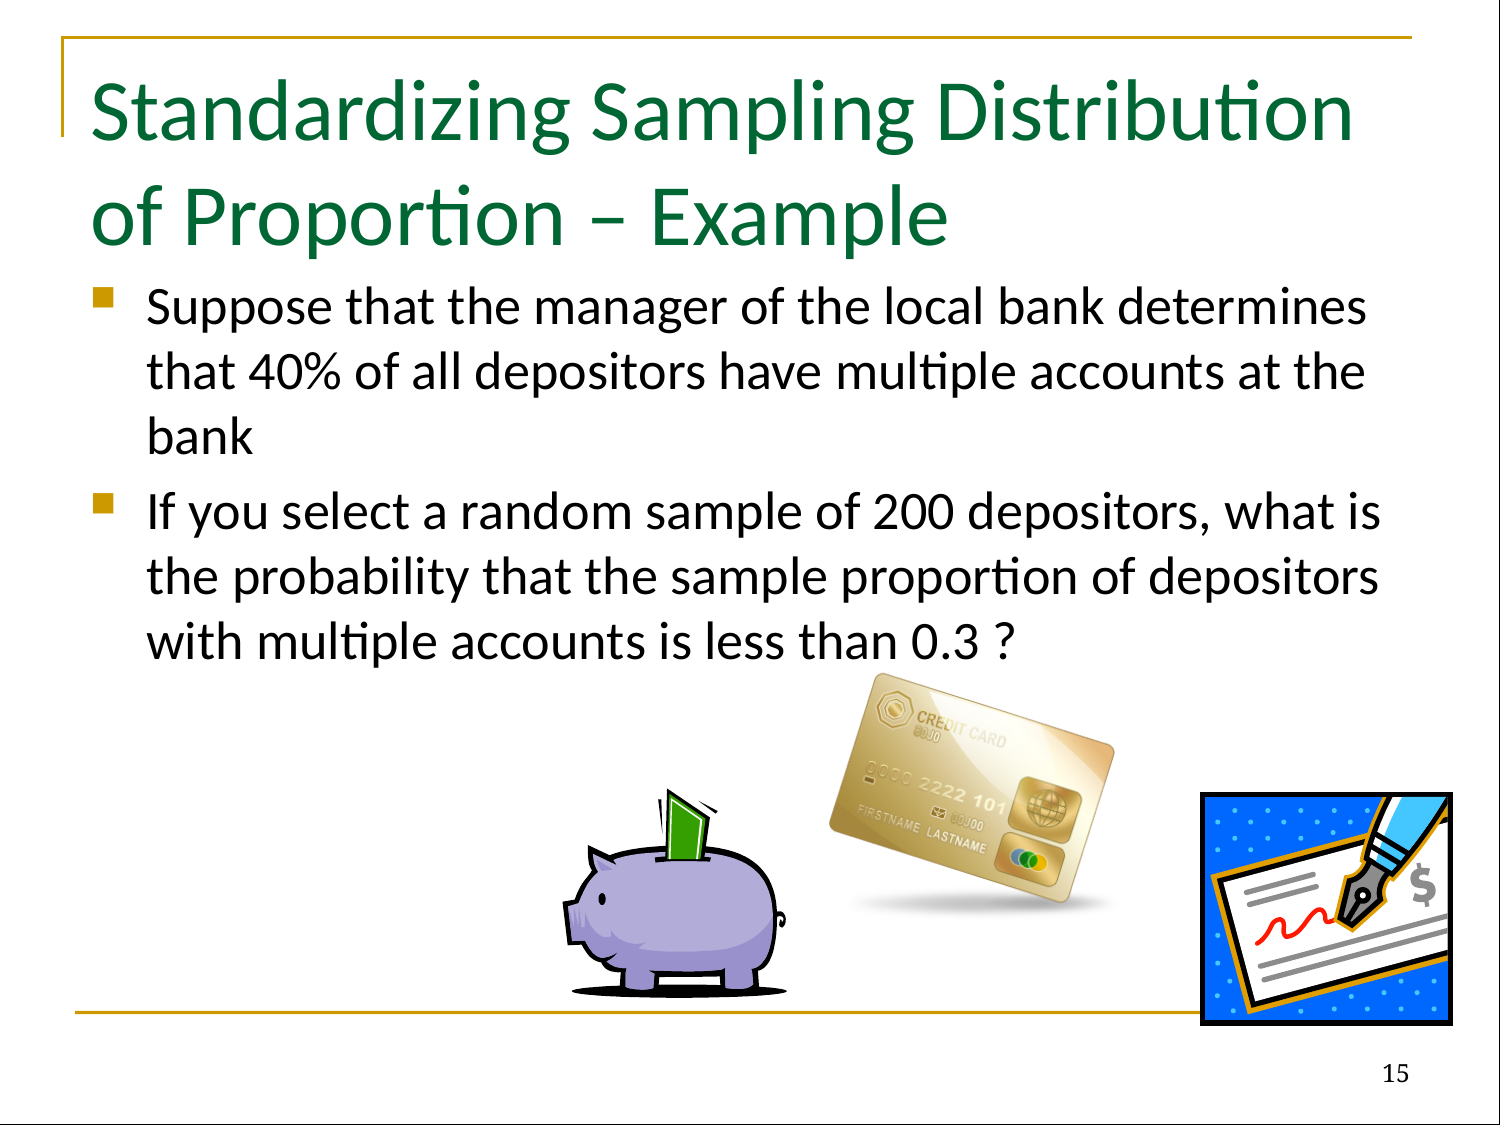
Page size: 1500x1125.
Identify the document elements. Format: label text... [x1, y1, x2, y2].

list Suppose that the manager of the local bank determines that 40% of all depositors have multiple accounts at the bank If you select a random sample of 200 depositors, what is the probability that the sample proportion of depositors with multiple accounts is less than 0.3 ? [75, 262, 1425, 1006]
picture [824, 642, 1118, 935]
slide_number 15 [1074, 1024, 1425, 1100]
picture [1199, 791, 1454, 1026]
title Standardizing Sampling Distribution of Proportion – Example [75, 45, 1425, 233]
picture [562, 788, 788, 999]
